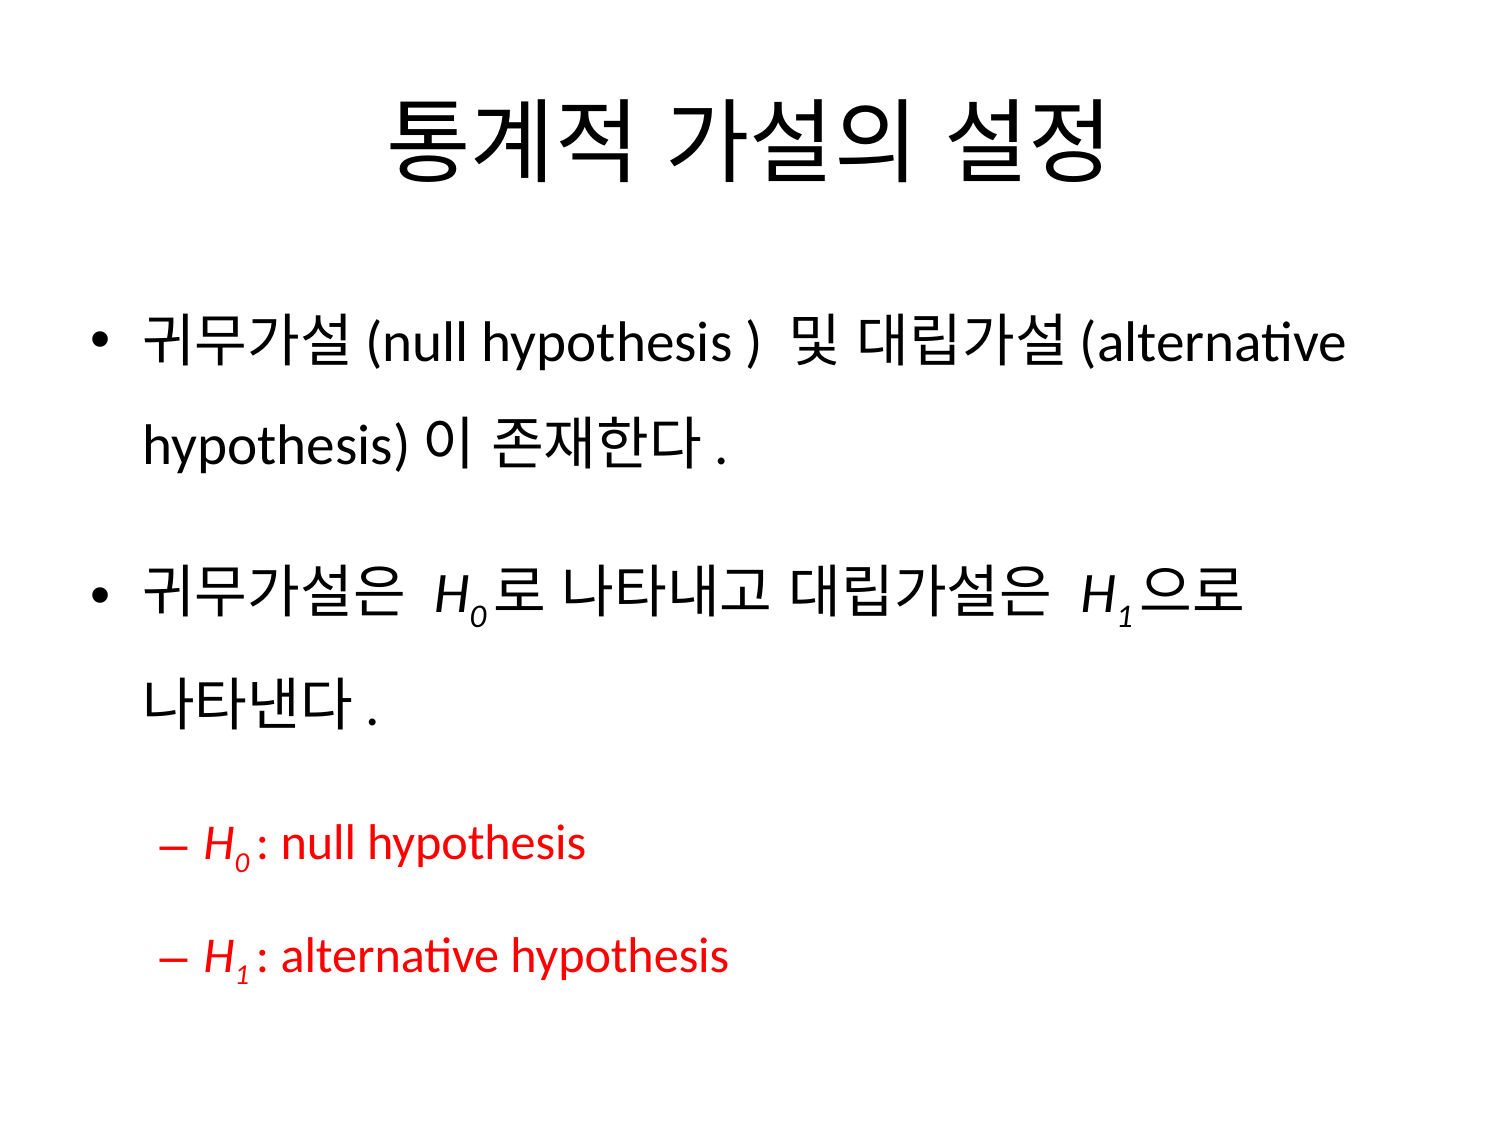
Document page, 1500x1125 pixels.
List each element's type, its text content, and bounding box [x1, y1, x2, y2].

list 귀무가설(null hypothesis ) 및 대립가설(alternative hypothesis)이 존재한다. 귀무가설은 H0로 나타내고 대립가설은 H1으로 나타낸다. H0 : null hypothesis H1 : alternative hypothesis [75, 262, 1425, 1005]
title 통계적 가설의 설정 [75, 45, 1425, 233]
